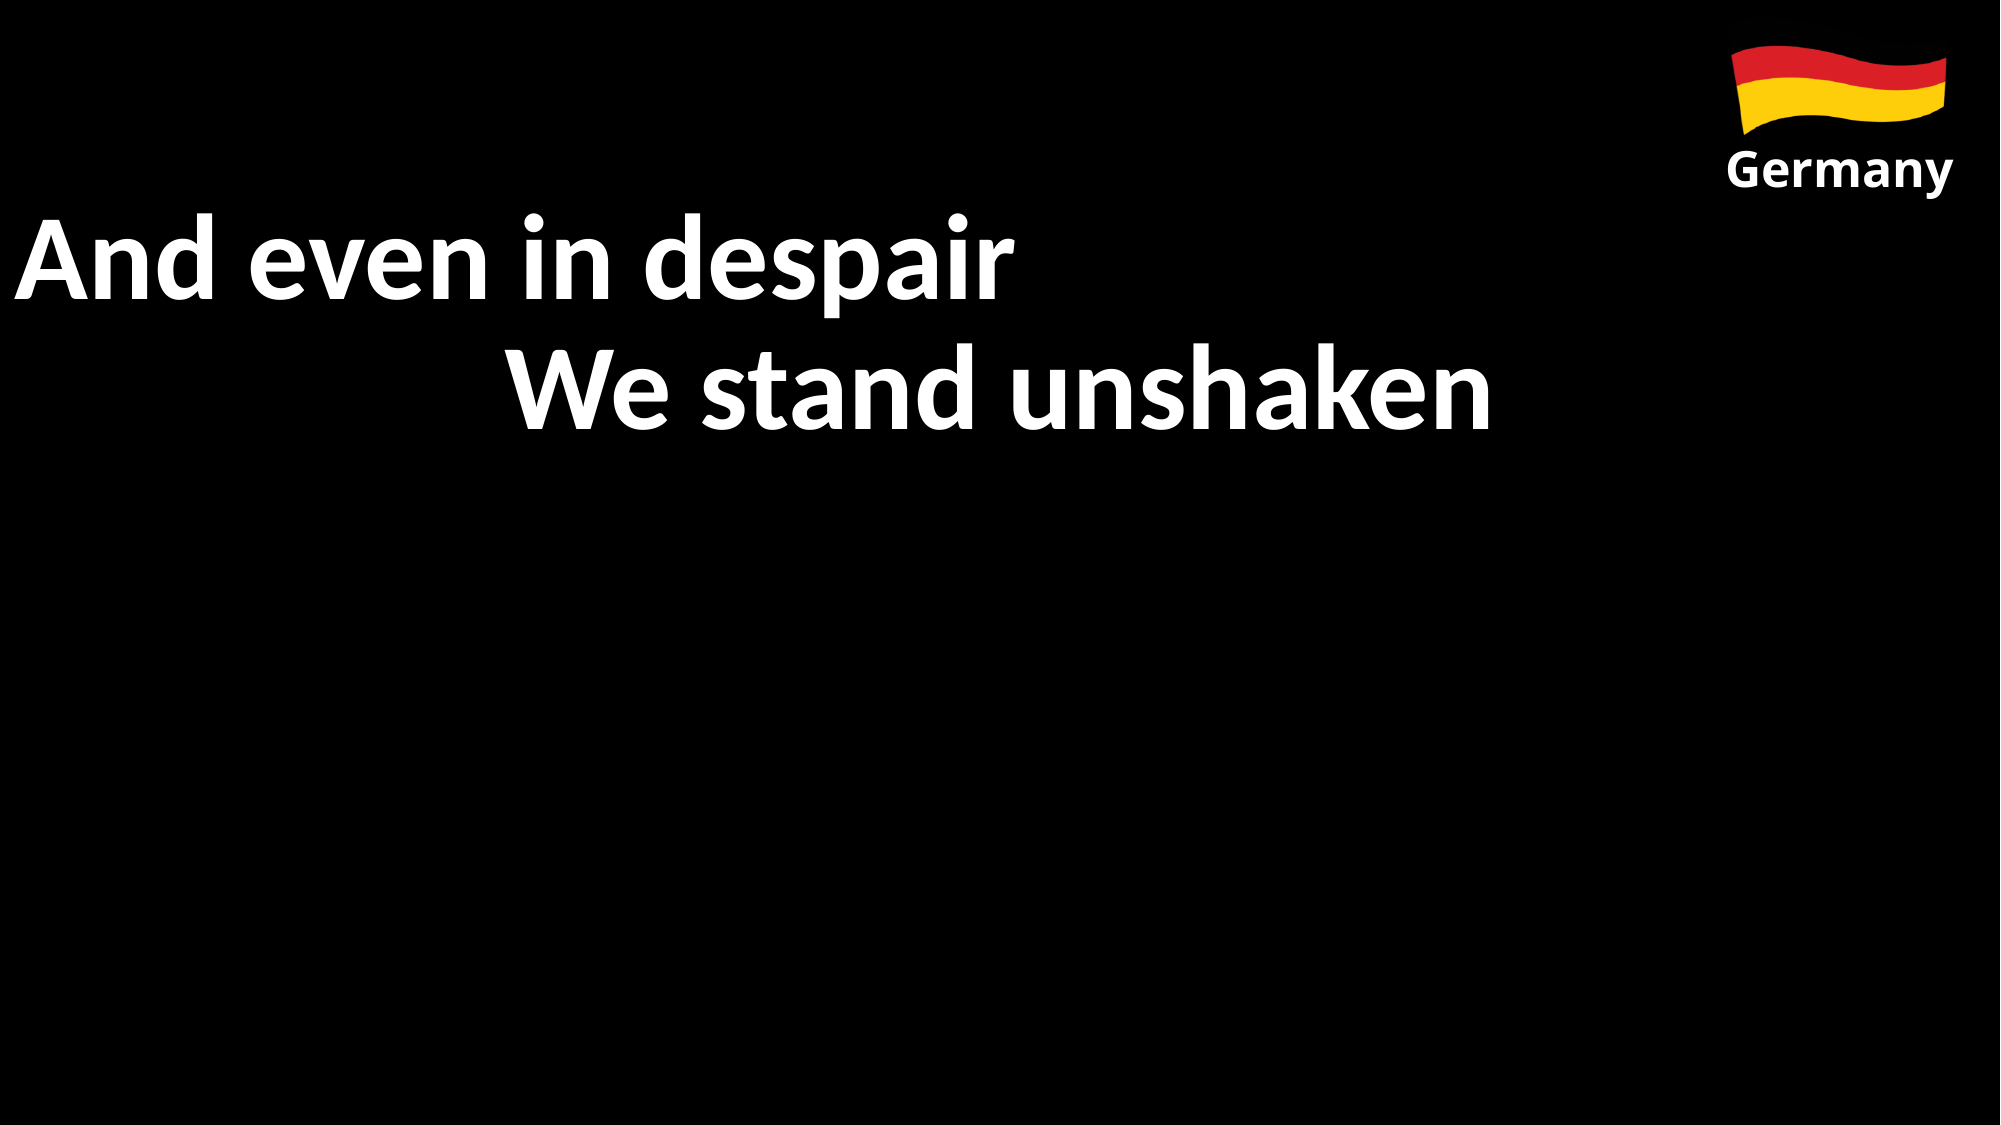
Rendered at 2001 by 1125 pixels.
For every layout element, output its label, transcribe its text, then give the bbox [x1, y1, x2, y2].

picture [1725, 16, 1948, 135]
text_box Germany [1710, 130, 1969, 205]
list And even in despair We stand unshaken [0, 109, 2000, 464]
